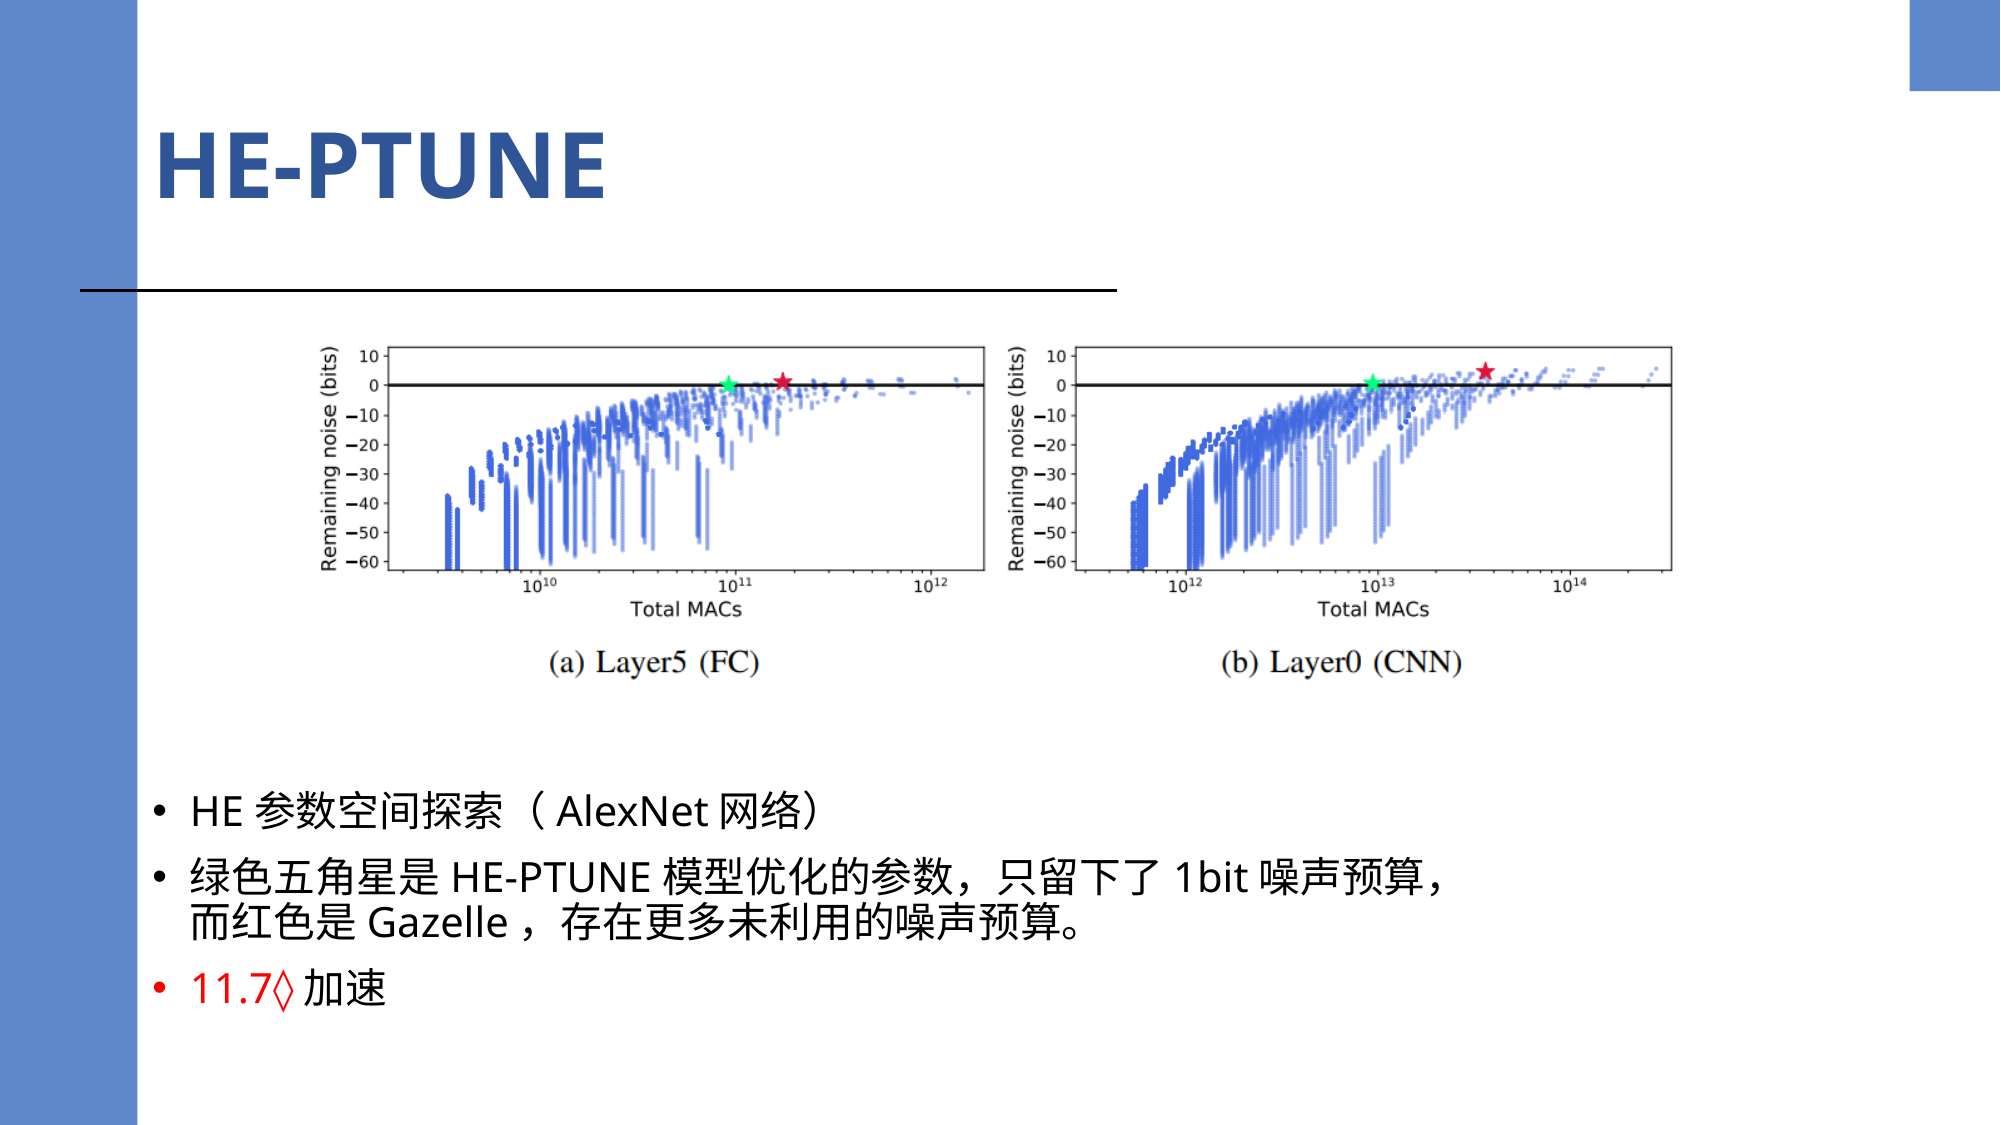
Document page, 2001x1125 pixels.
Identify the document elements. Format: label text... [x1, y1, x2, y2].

list HE参数空间探索（AlexNet网络） 绿色五角星是HE-PTUNE模型优化的参数，只留下了1bit噪声预算，而红色是Gazelle，存在更多未利用的噪声预算。 11.7◊加速 [137, 783, 1486, 1125]
picture [310, 302, 1690, 692]
title HE-PTUNE [137, 59, 1863, 278]
